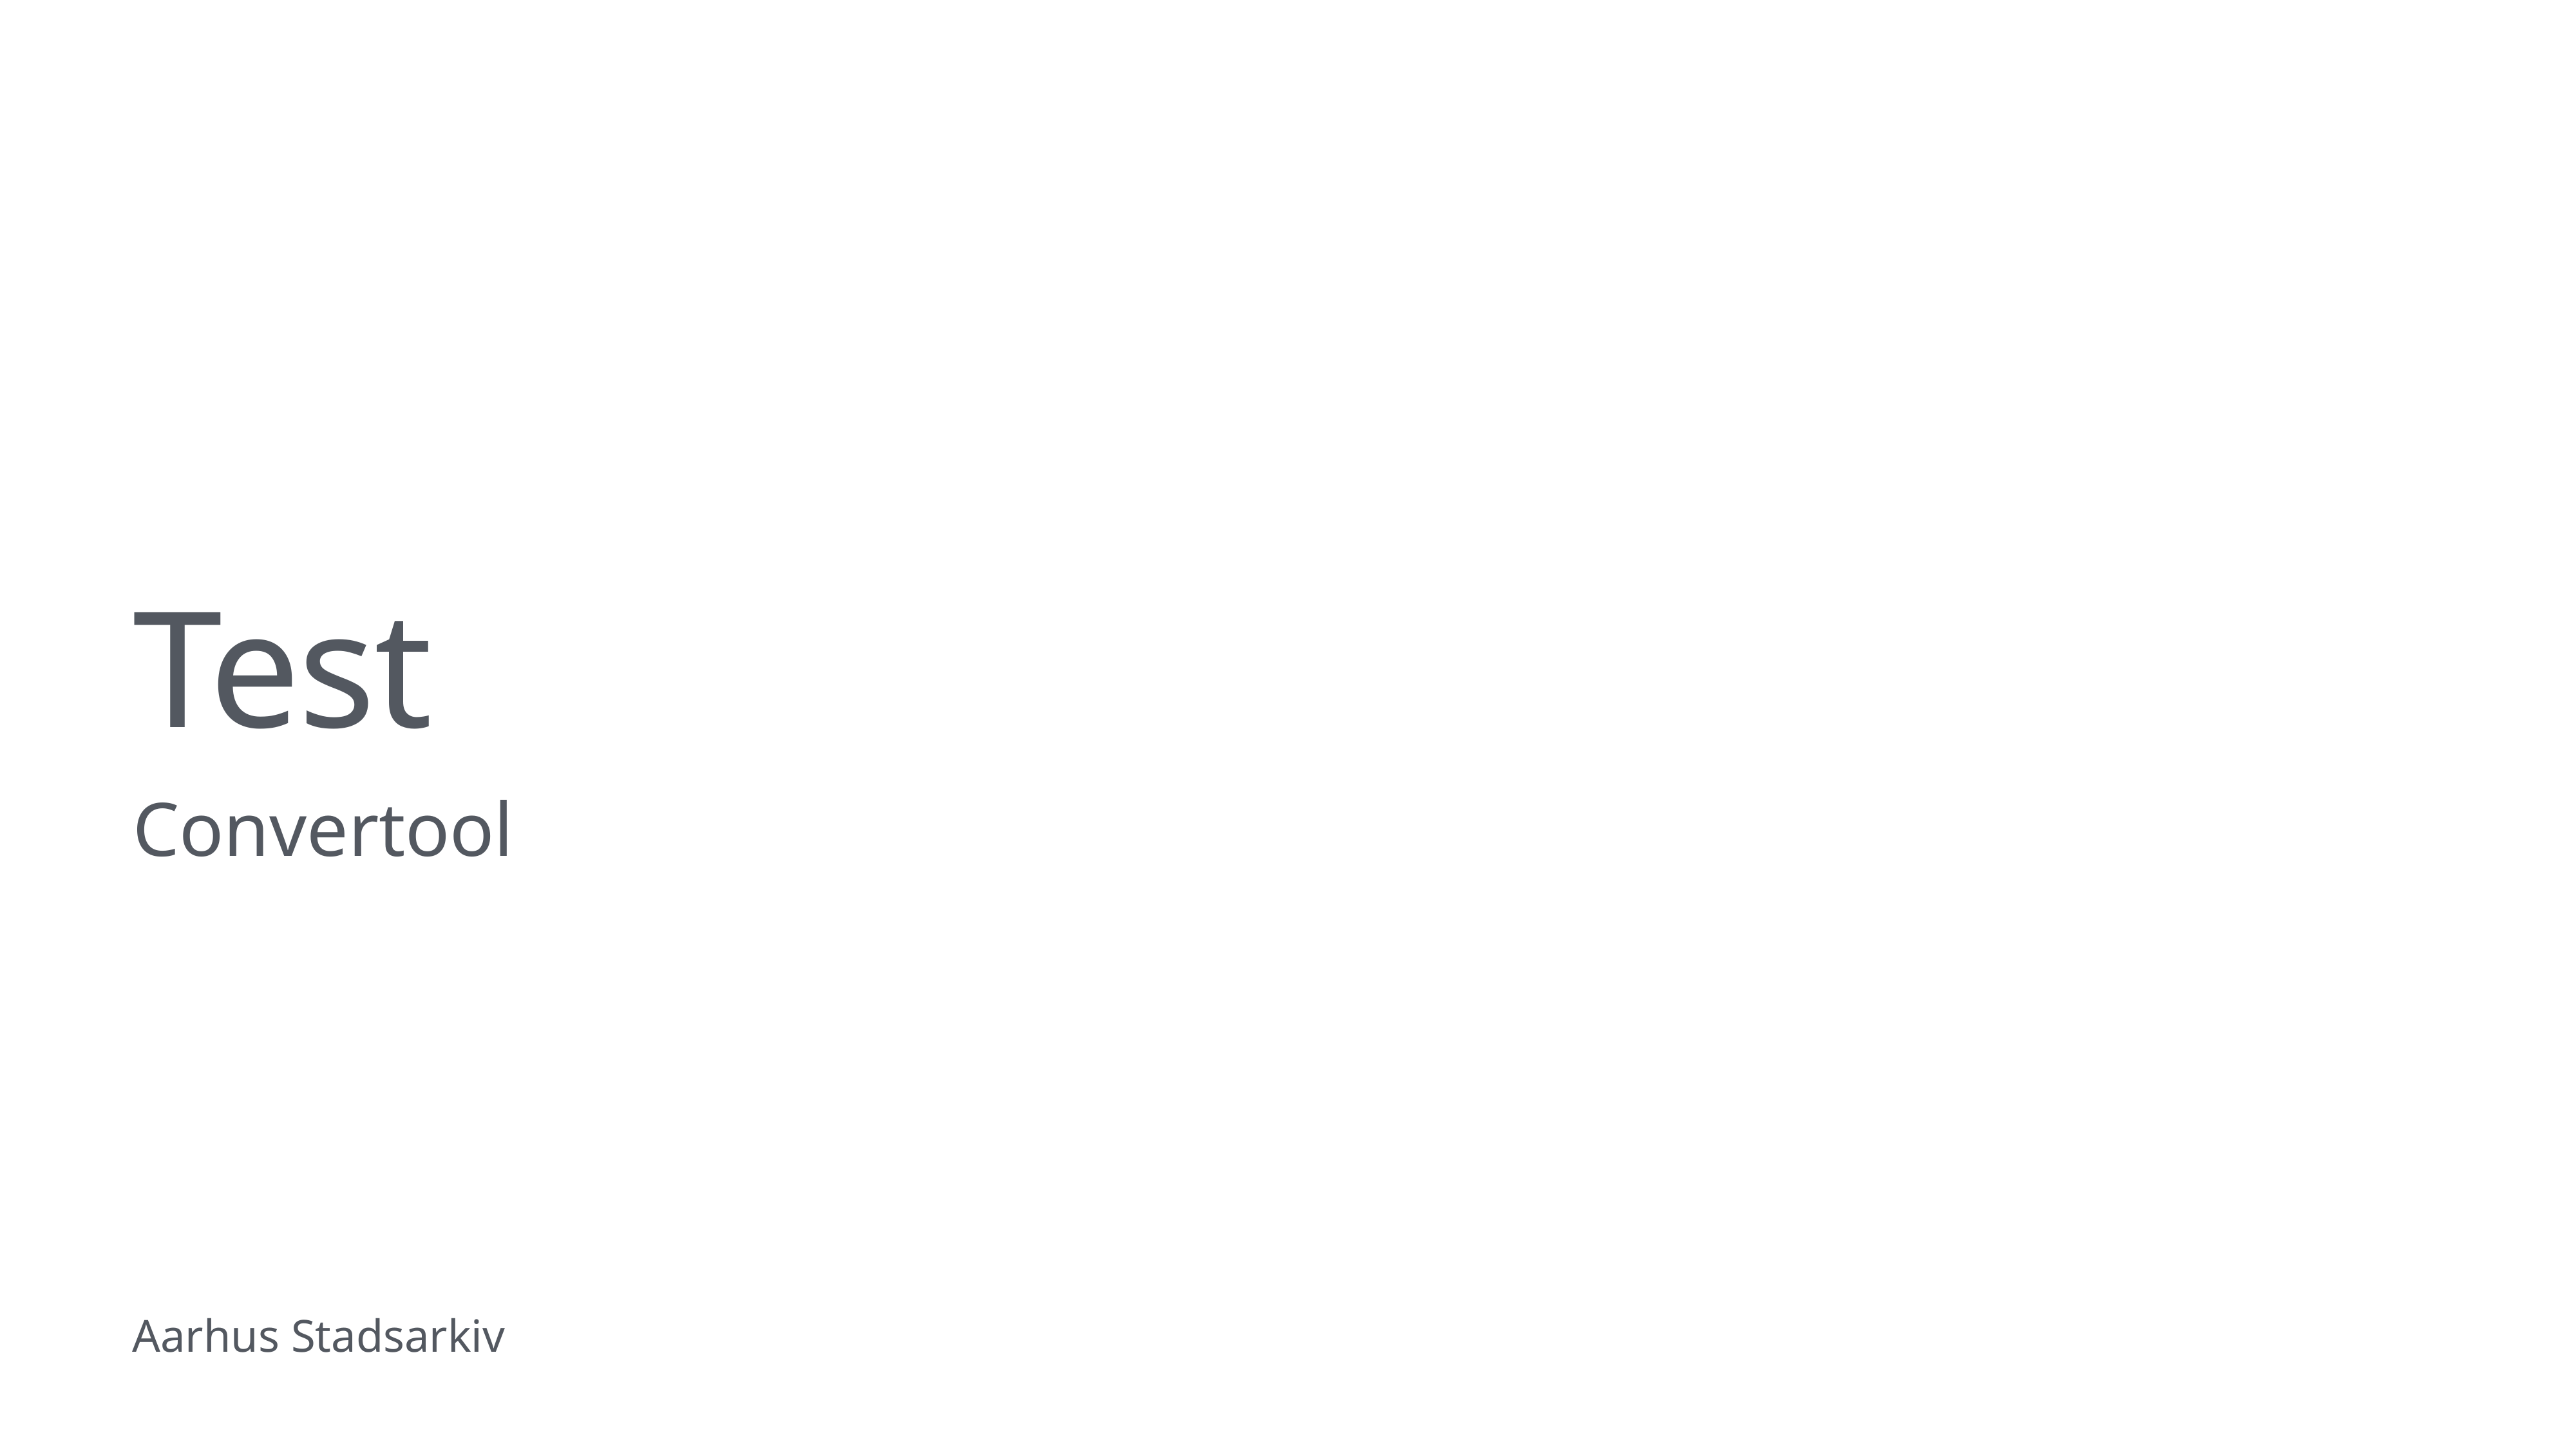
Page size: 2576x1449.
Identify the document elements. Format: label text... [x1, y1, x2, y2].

title Test [127, 276, 2449, 768]
list Aarhus Stadsarkiv [127, 1296, 2449, 1367]
subtitle Convertool [127, 776, 2449, 989]
